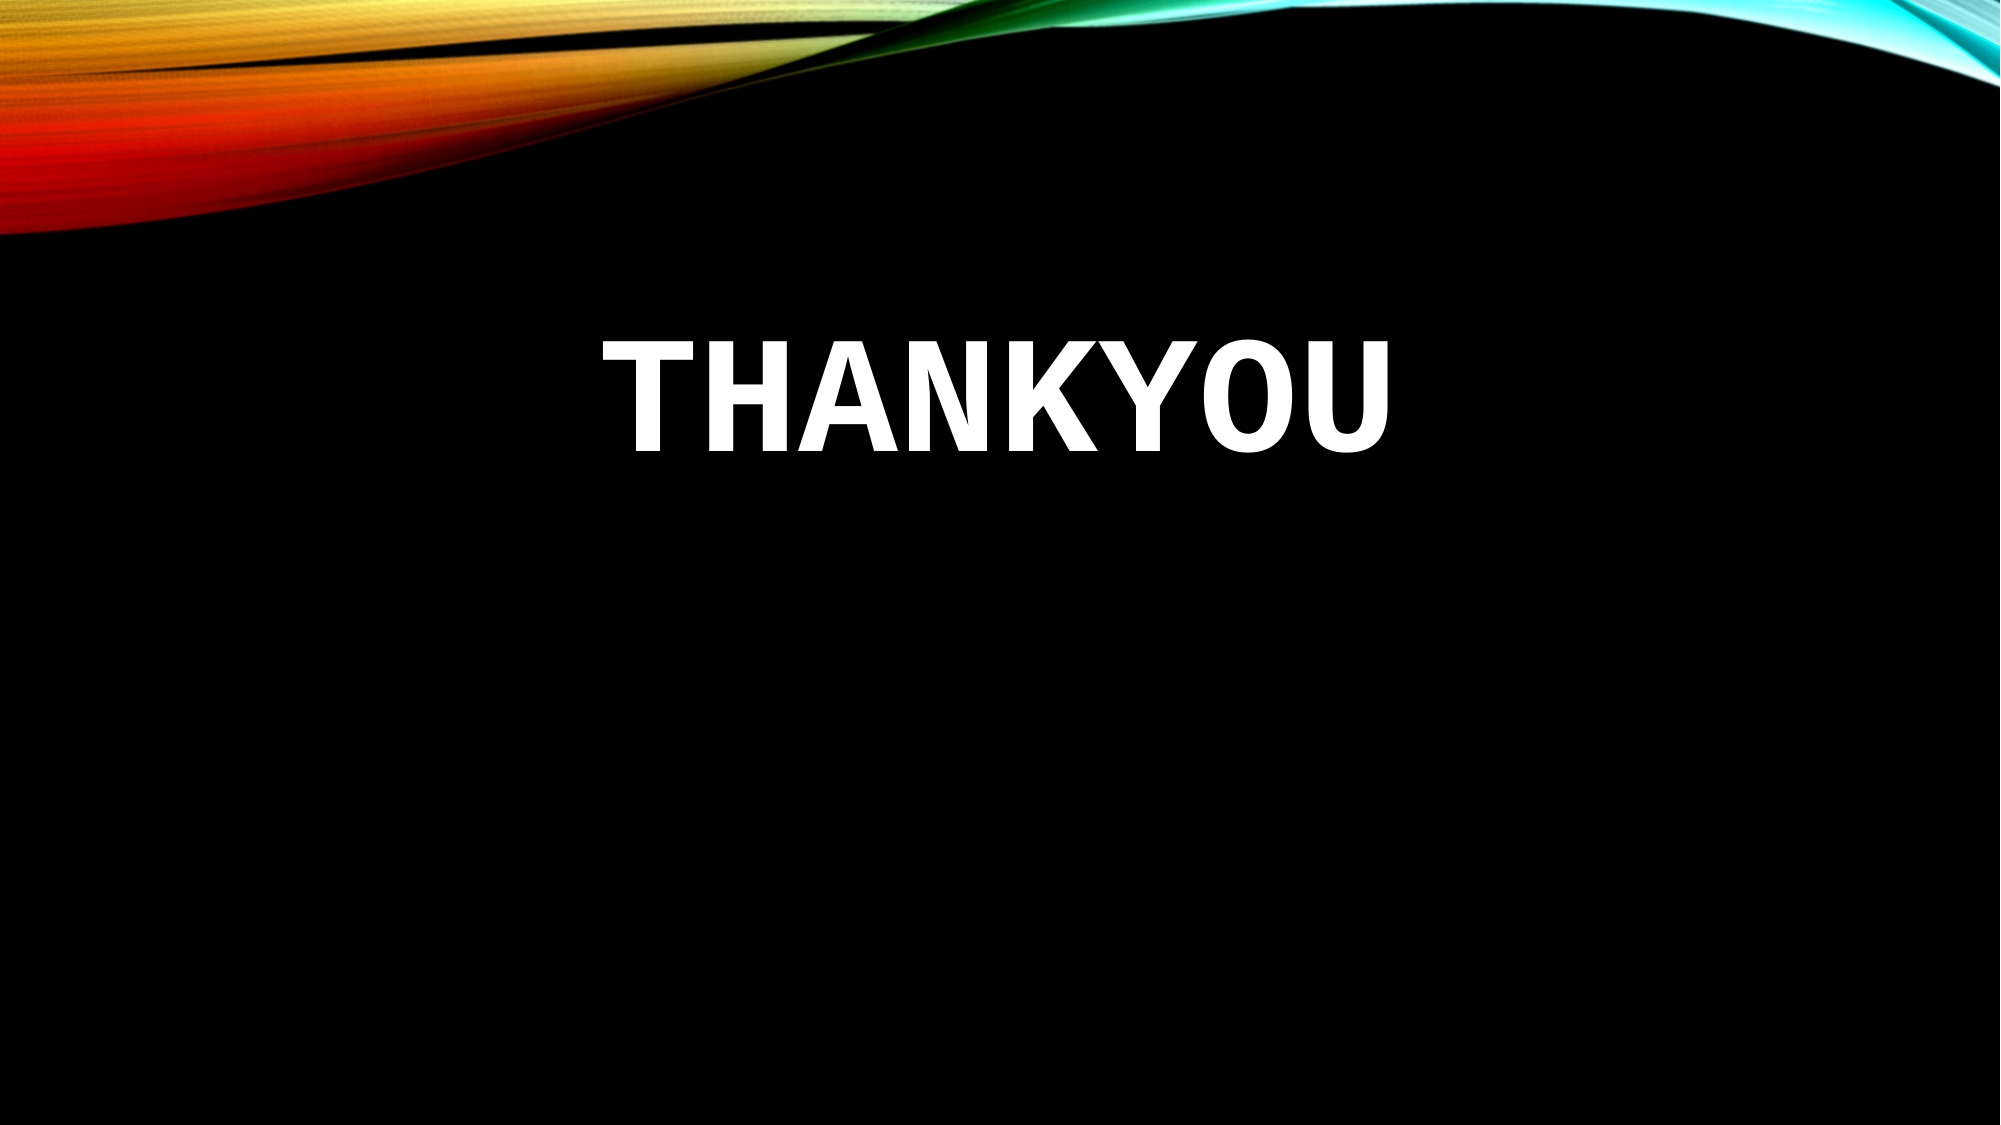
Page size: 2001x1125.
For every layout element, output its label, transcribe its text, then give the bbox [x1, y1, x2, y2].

picture [0, 0, 2000, 237]
title THANKYOU [109, 117, 1888, 678]
